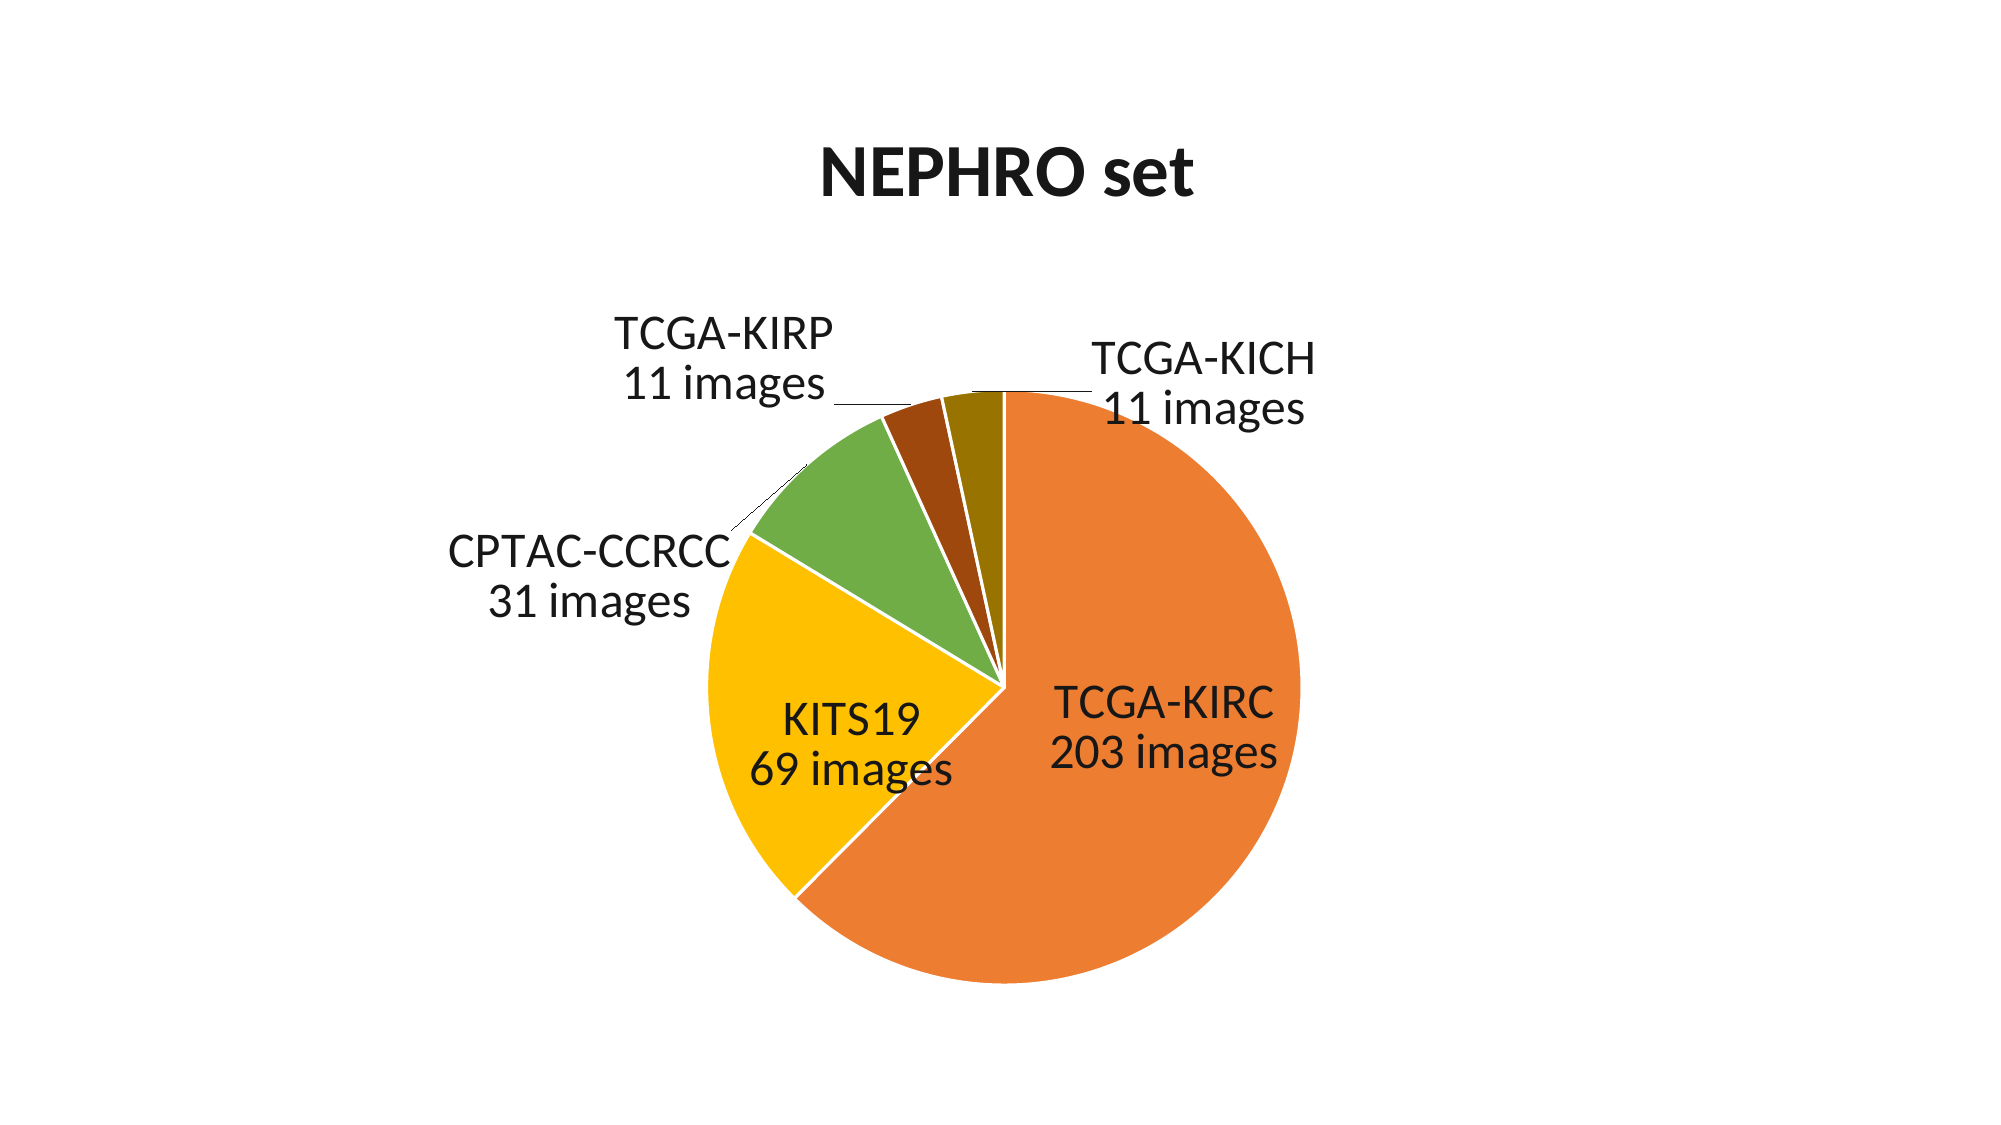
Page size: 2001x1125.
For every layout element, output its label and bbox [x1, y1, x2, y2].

chart [333, 117, 1667, 1007]
